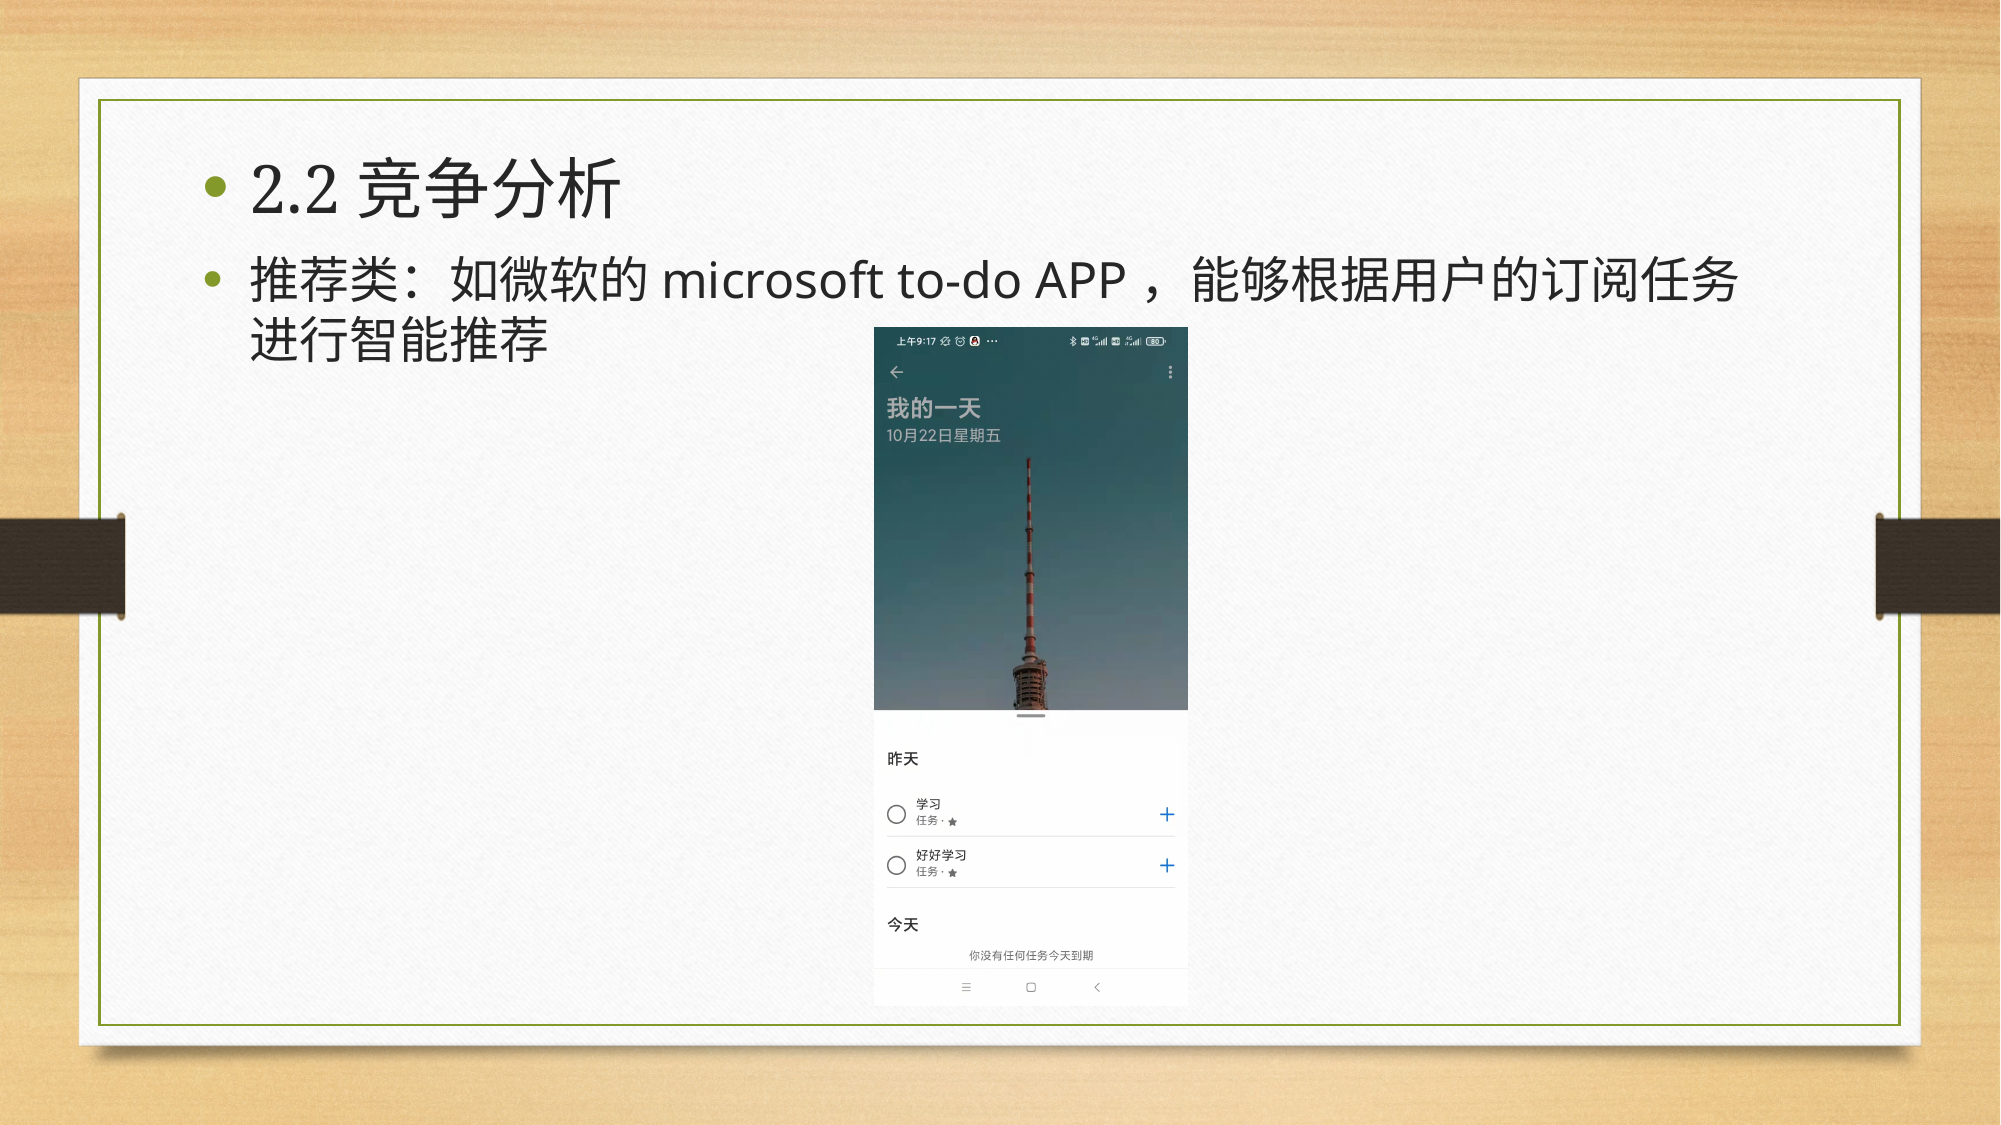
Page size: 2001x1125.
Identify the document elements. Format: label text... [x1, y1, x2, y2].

picture [0, 0, 2001, 1125]
text_box 2.2竞争分析 推荐类：如微软的microsoft to-do APP，能够根据用户的订阅任务进行智能推荐 [187, 138, 1763, 956]
